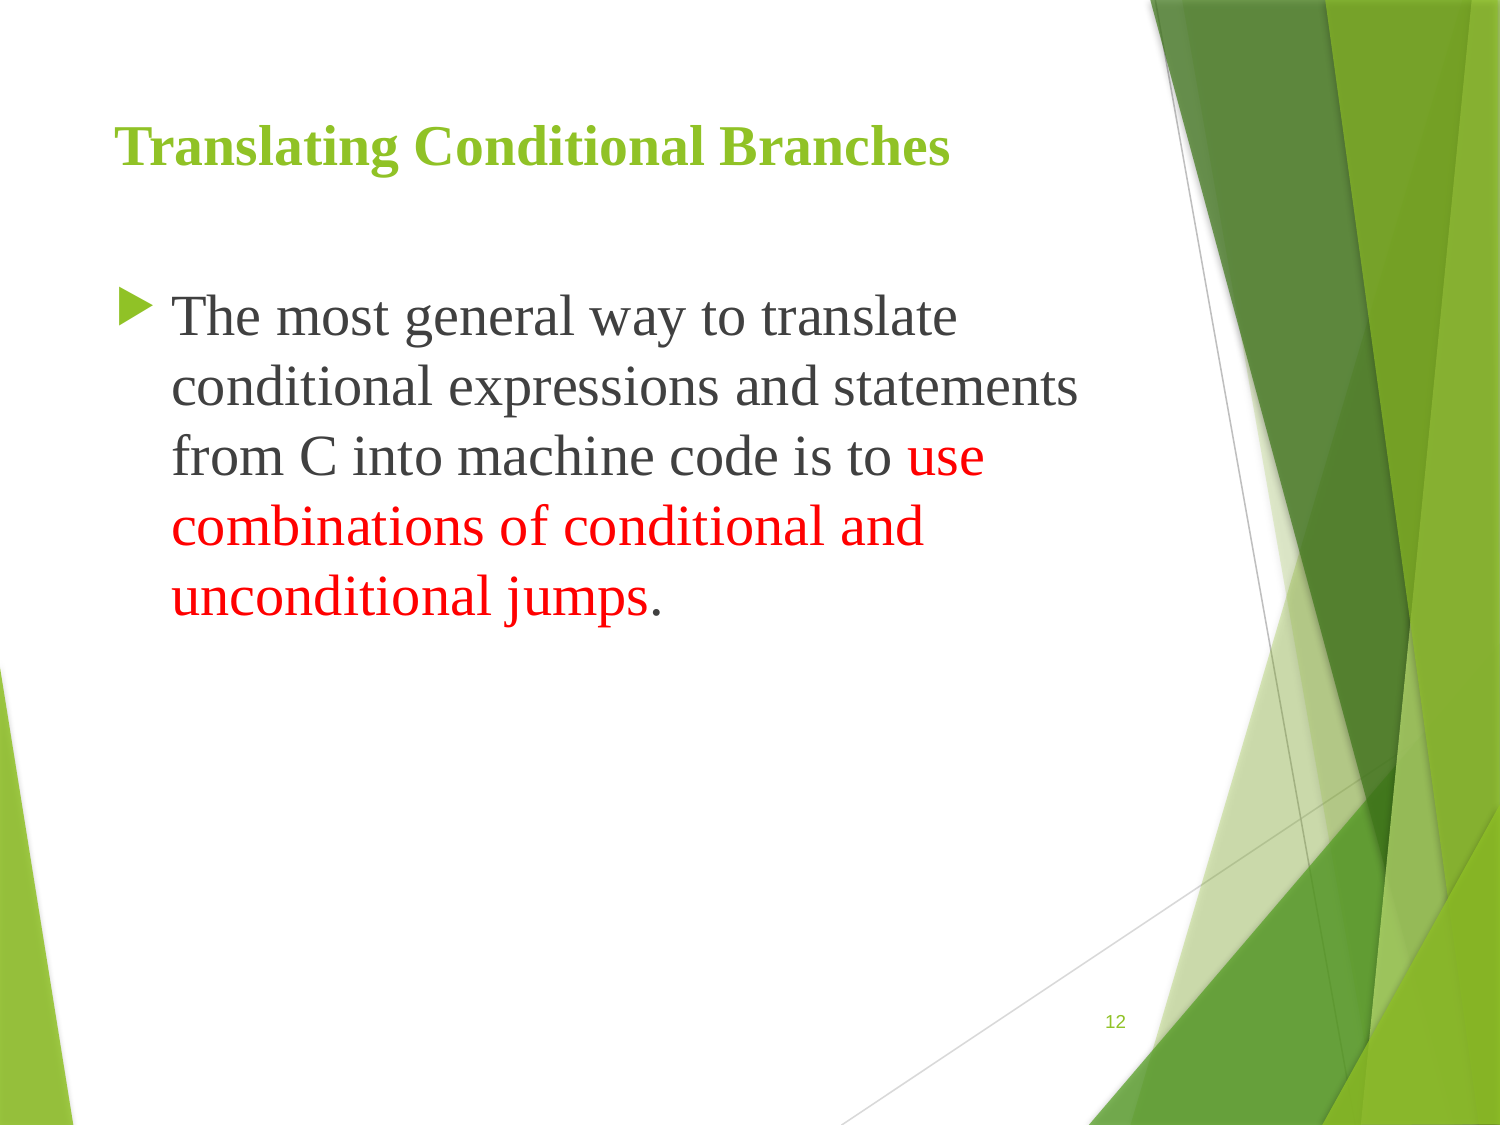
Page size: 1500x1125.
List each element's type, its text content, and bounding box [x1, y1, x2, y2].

slide_number 12 [1057, 991, 1142, 1051]
list The most general way to translate conditional expressions and statements from C into machine code is to use combinations of conditional and unconditional jumps. [99, 269, 1142, 907]
title Translating Conditional Branches [99, 99, 1142, 224]
